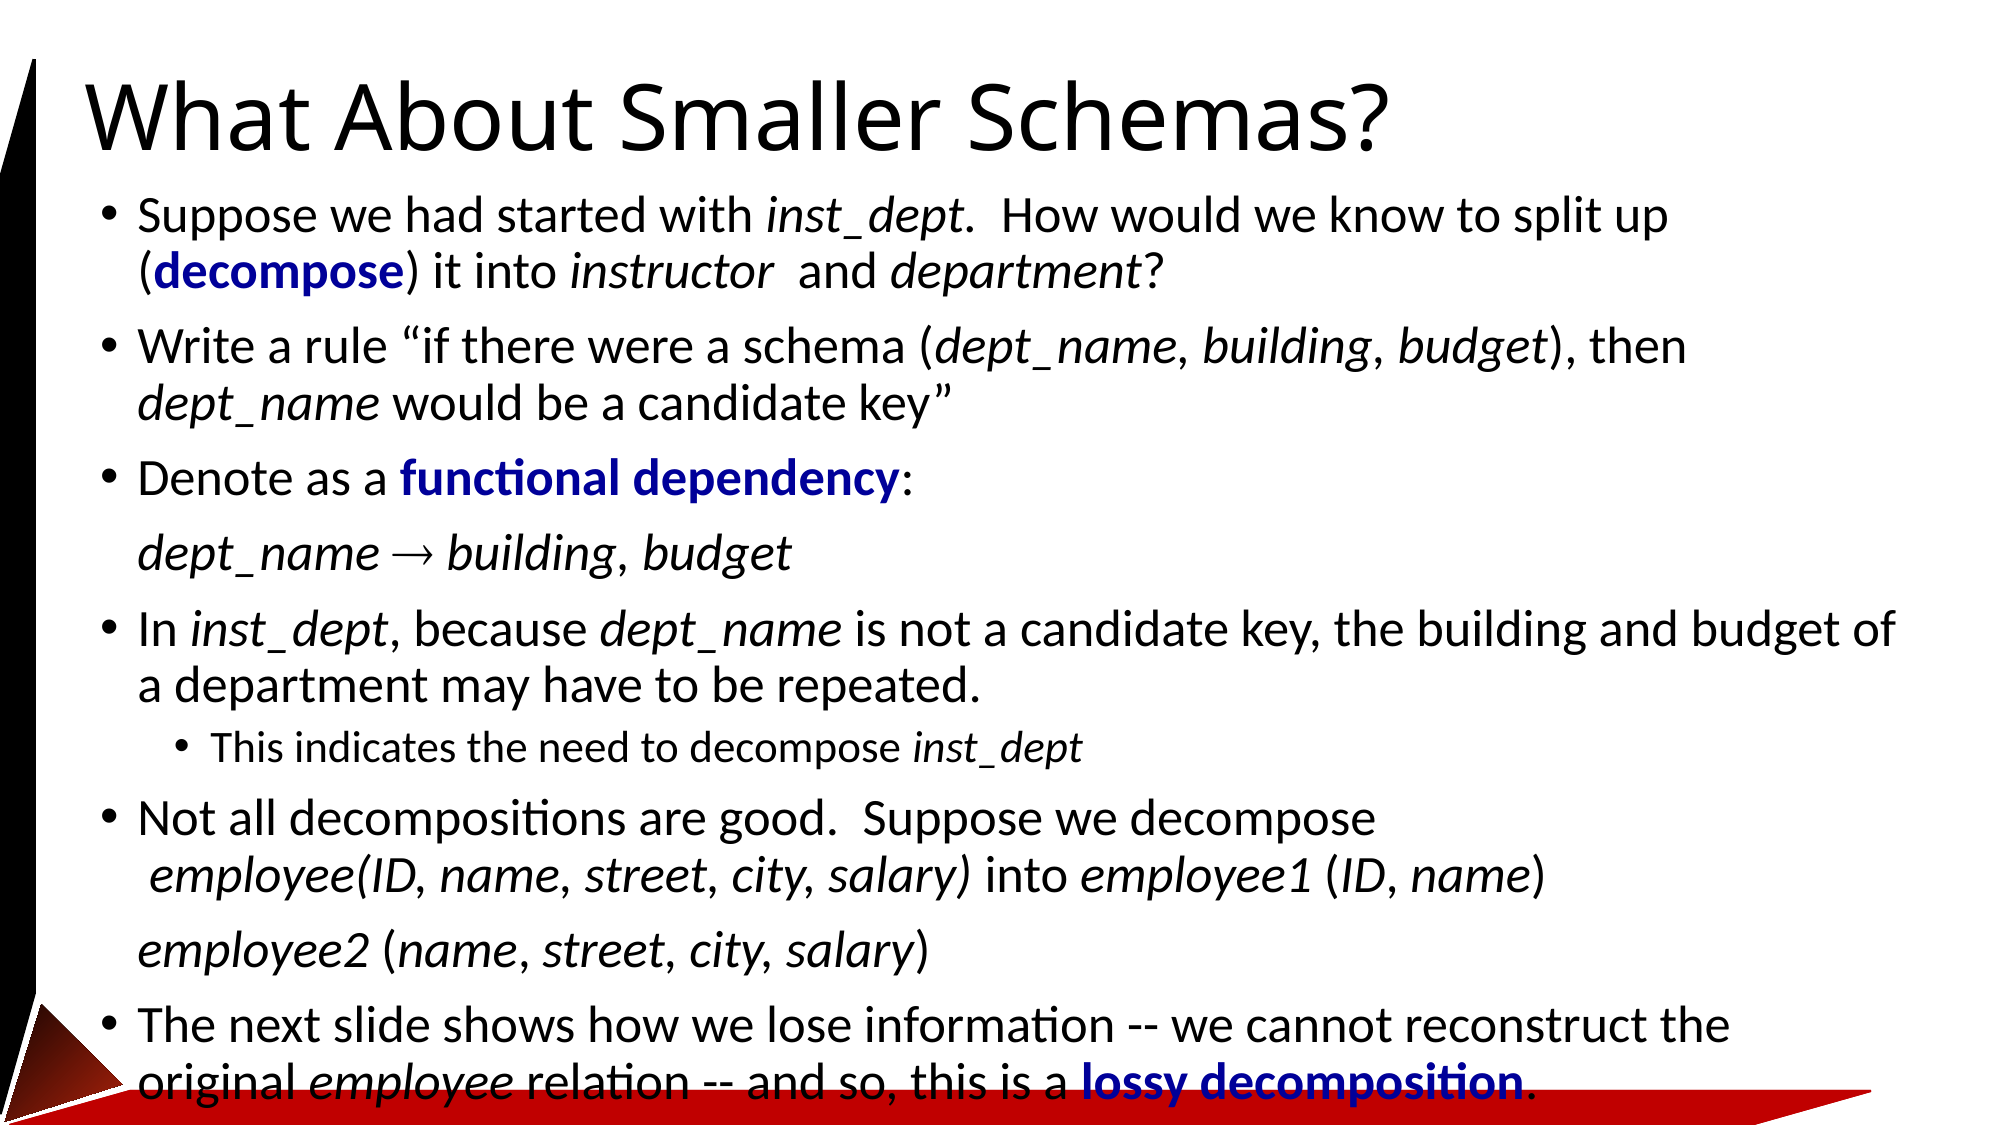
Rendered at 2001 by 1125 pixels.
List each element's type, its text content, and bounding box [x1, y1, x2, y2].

list Suppose we had started with inst_dept. How would we know to split up (decompose) it into instructor and department? Write a rule “if there were a schema (dept_name, building, budget), then dept_name would be a candidate key” Denote as a functional dependency: dept_name  building, budget In inst_dept, because dept_name is not a candidate key, the building and budget of a department may have to be repeated. This indicates the need to decompose inst_dept Not all decompositions are good. Suppose we decompose employee(ID, name, street, city, salary) into employee1 (ID, name) employee2 (name, street, city, salary) The next slide shows how we lose information -- we cannot reconstruct the original employee relation -- and so, this is a lossy decomposition. [85, 179, 1916, 1125]
title What About Smaller Schemas? [69, 45, 1971, 197]
